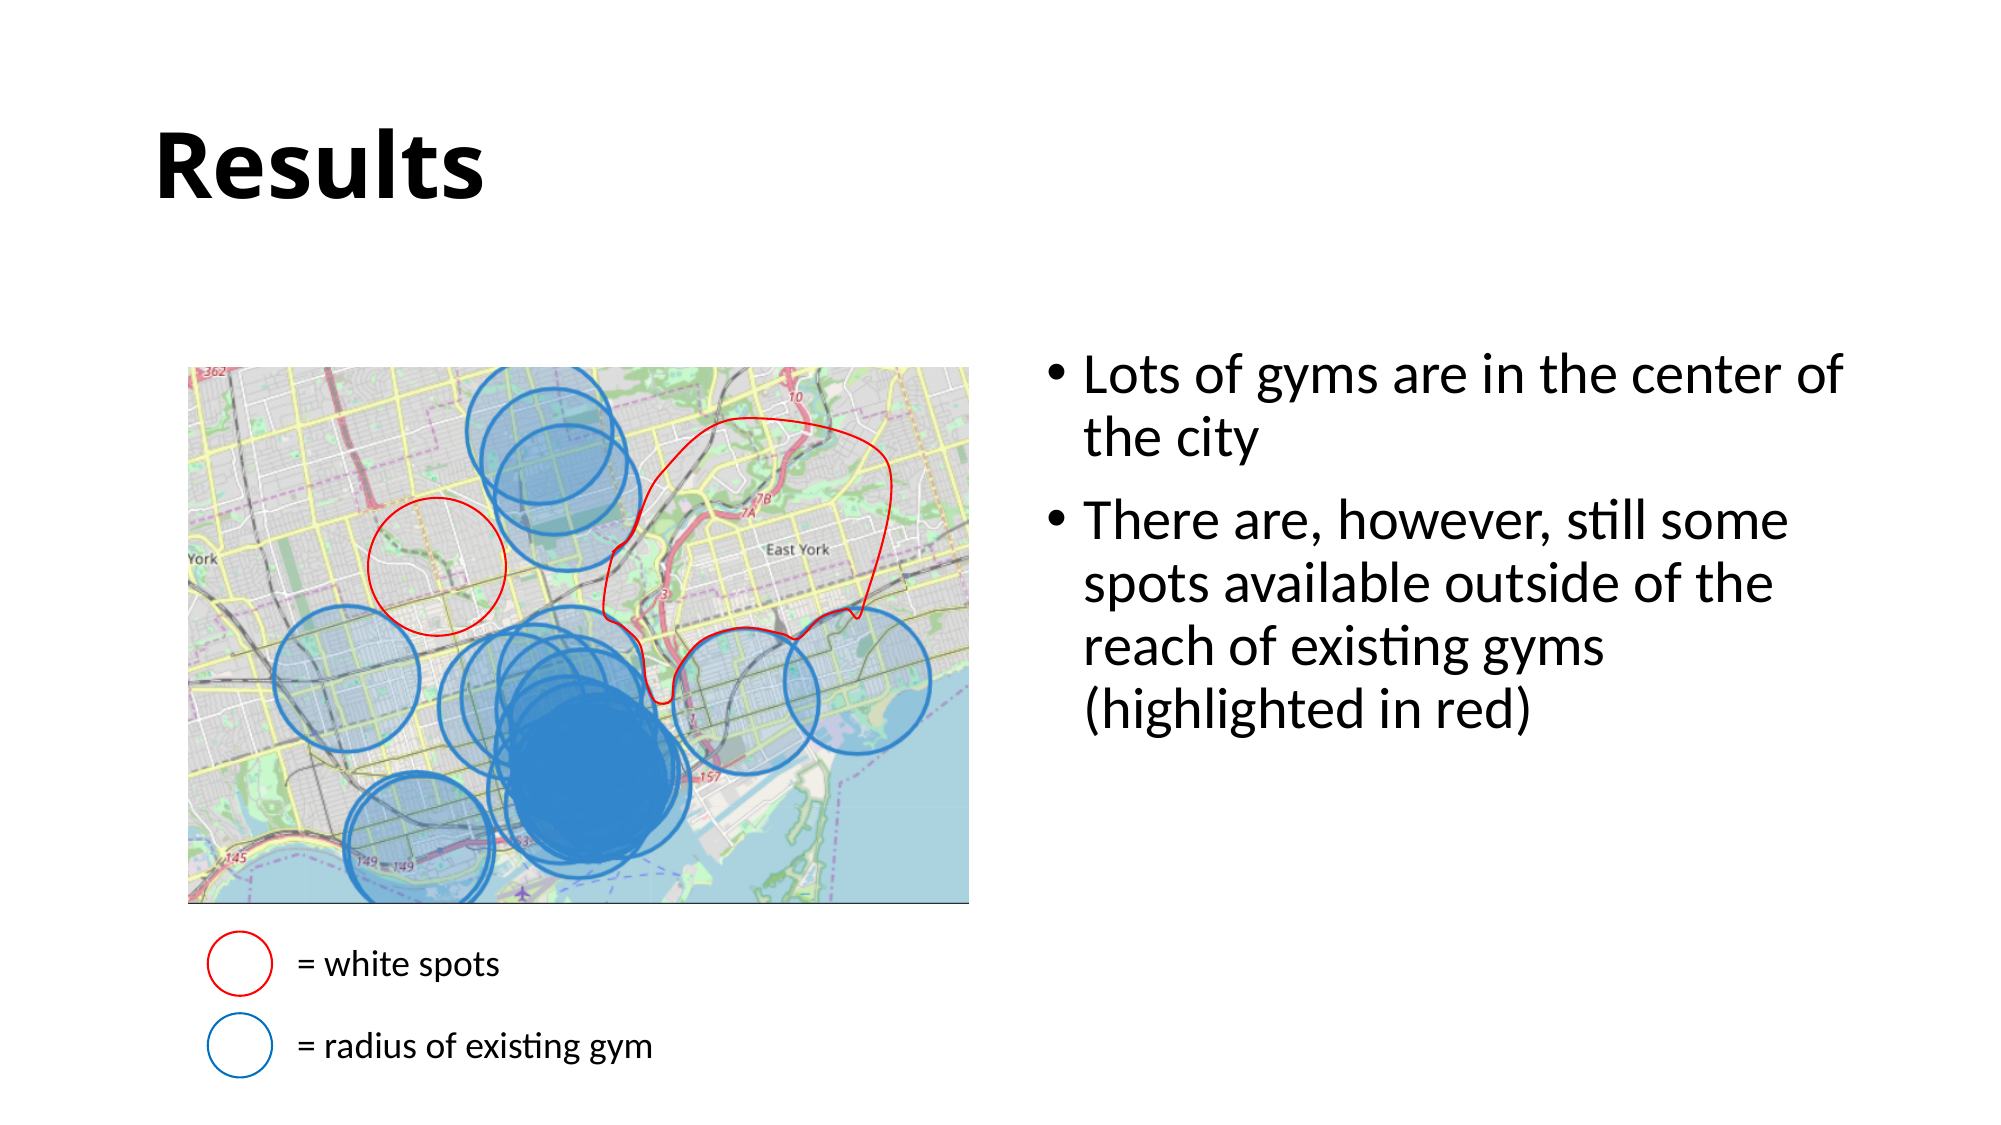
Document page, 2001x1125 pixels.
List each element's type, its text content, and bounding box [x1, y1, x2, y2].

text_box = radius of existing gym [282, 1013, 706, 1073]
text_box [206, 930, 274, 997]
text_box = white spots [282, 931, 706, 992]
text_box Lots of gyms are in the center of the city There are, however, still some spots available outside of the reach of existing gyms (highlighted in red) [1031, 335, 1863, 1014]
text_box [206, 1012, 274, 1079]
title Results [137, 59, 1863, 278]
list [188, 367, 969, 904]
